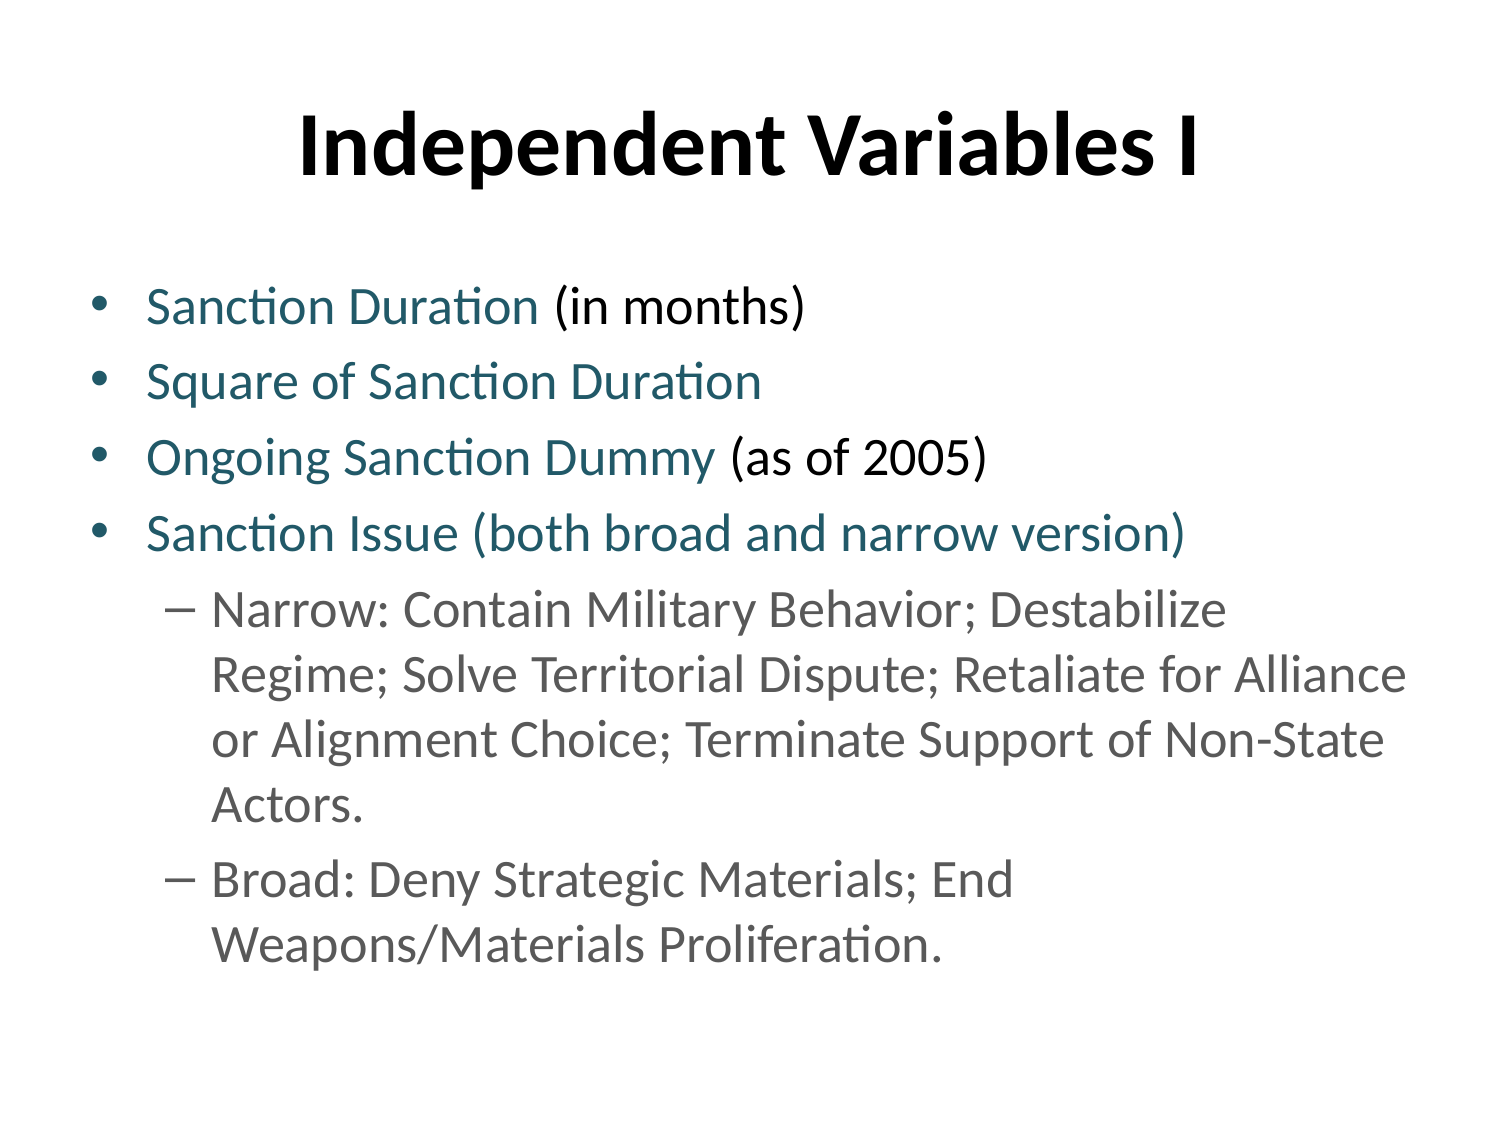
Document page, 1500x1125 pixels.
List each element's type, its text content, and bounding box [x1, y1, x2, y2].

list Sanction Duration (in months) Square of Sanction Duration Ongoing Sanction Dummy (as of 2005) Sanction Issue (both broad and narrow version) Narrow: Contain Military Behavior; Destabilize Regime; Solve Territorial Dispute; Retaliate for Alliance or Alignment Choice; Terminate Support of Non-State Actors. Broad: Deny Strategic Materials; End Weapons/Materials Proliferation. [75, 262, 1425, 1082]
title Independent Variables I [75, 45, 1425, 233]
